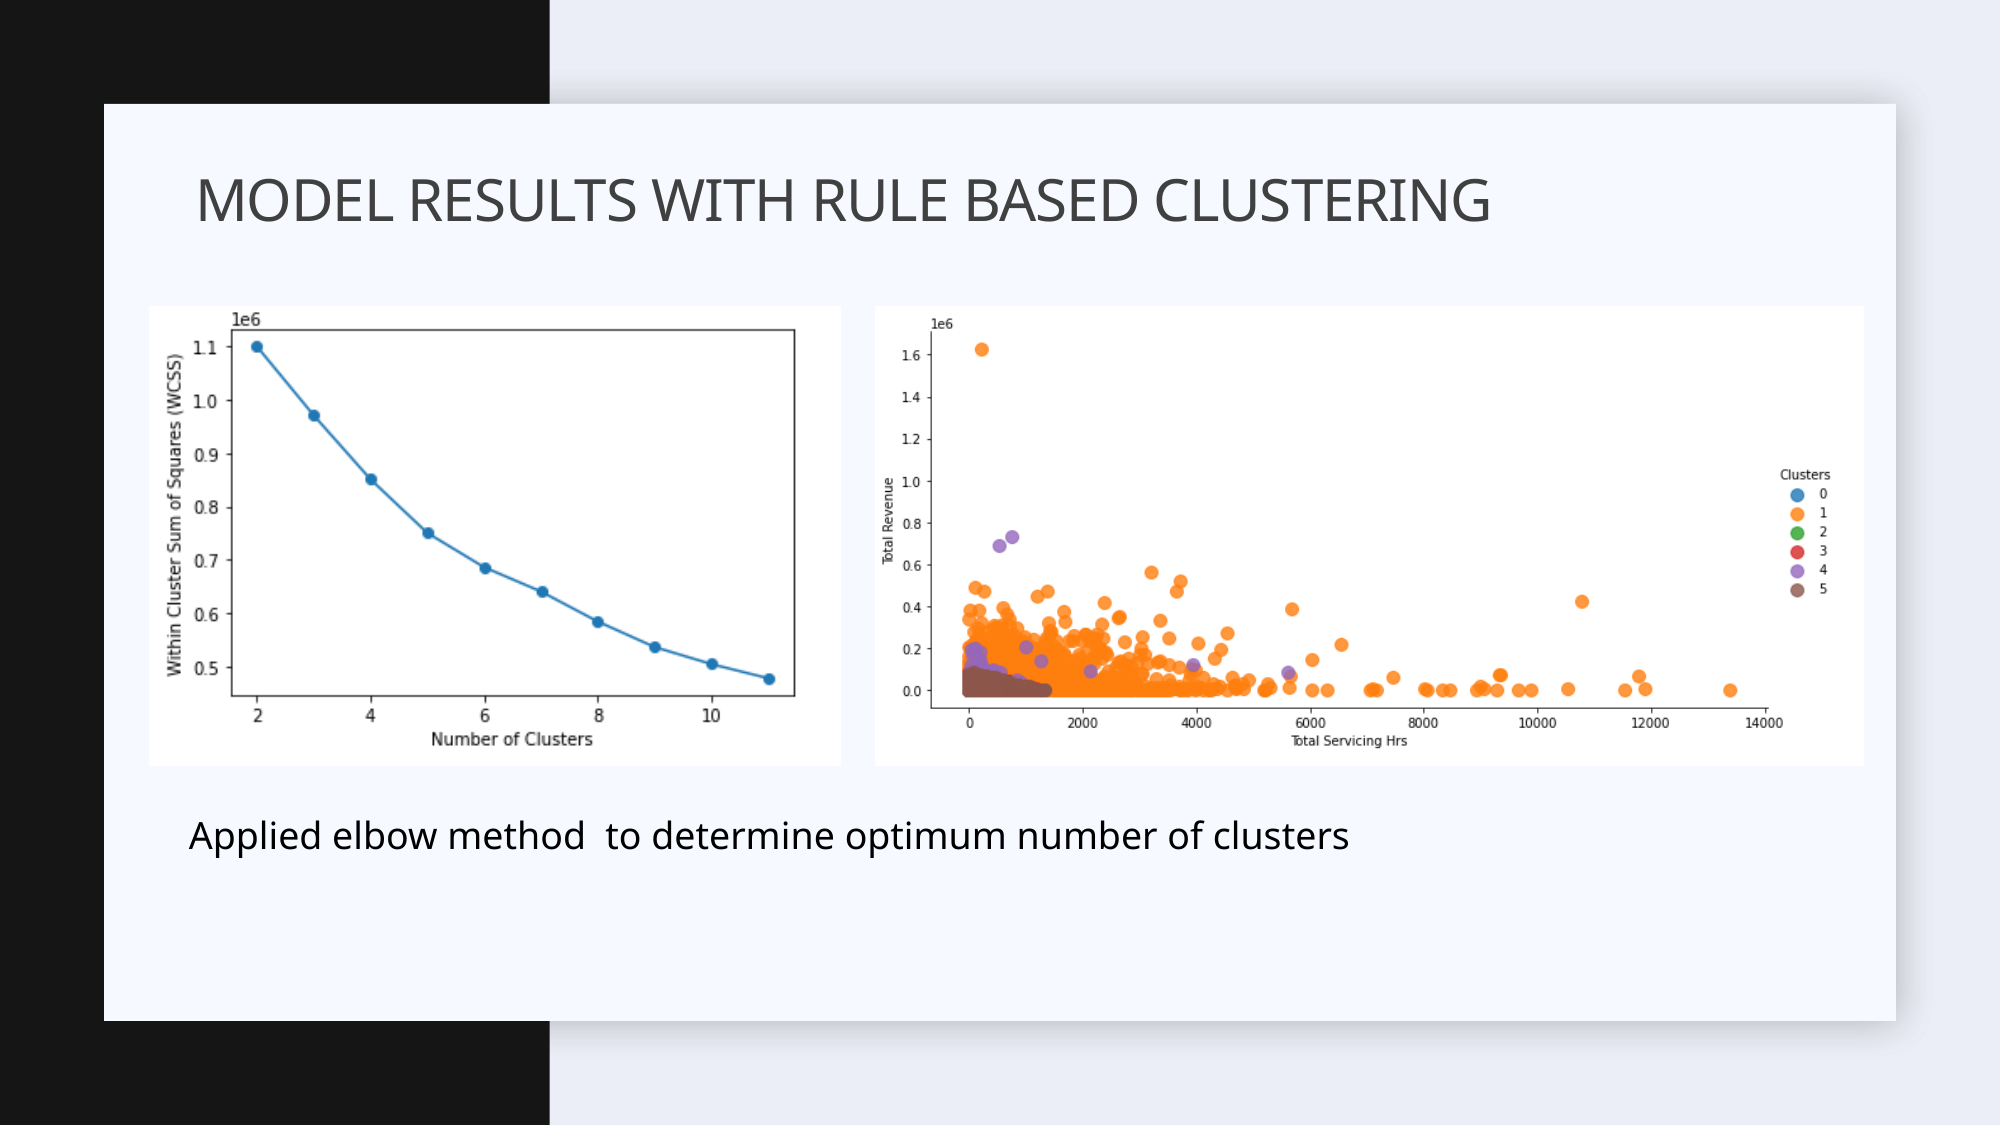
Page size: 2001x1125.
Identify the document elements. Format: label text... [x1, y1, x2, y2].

title Model results with rule based clustering [180, 154, 1830, 251]
picture [148, 305, 841, 767]
text_box Applied elbow method to determine optimum number of clusters [174, 805, 1396, 865]
picture [874, 305, 1865, 767]
